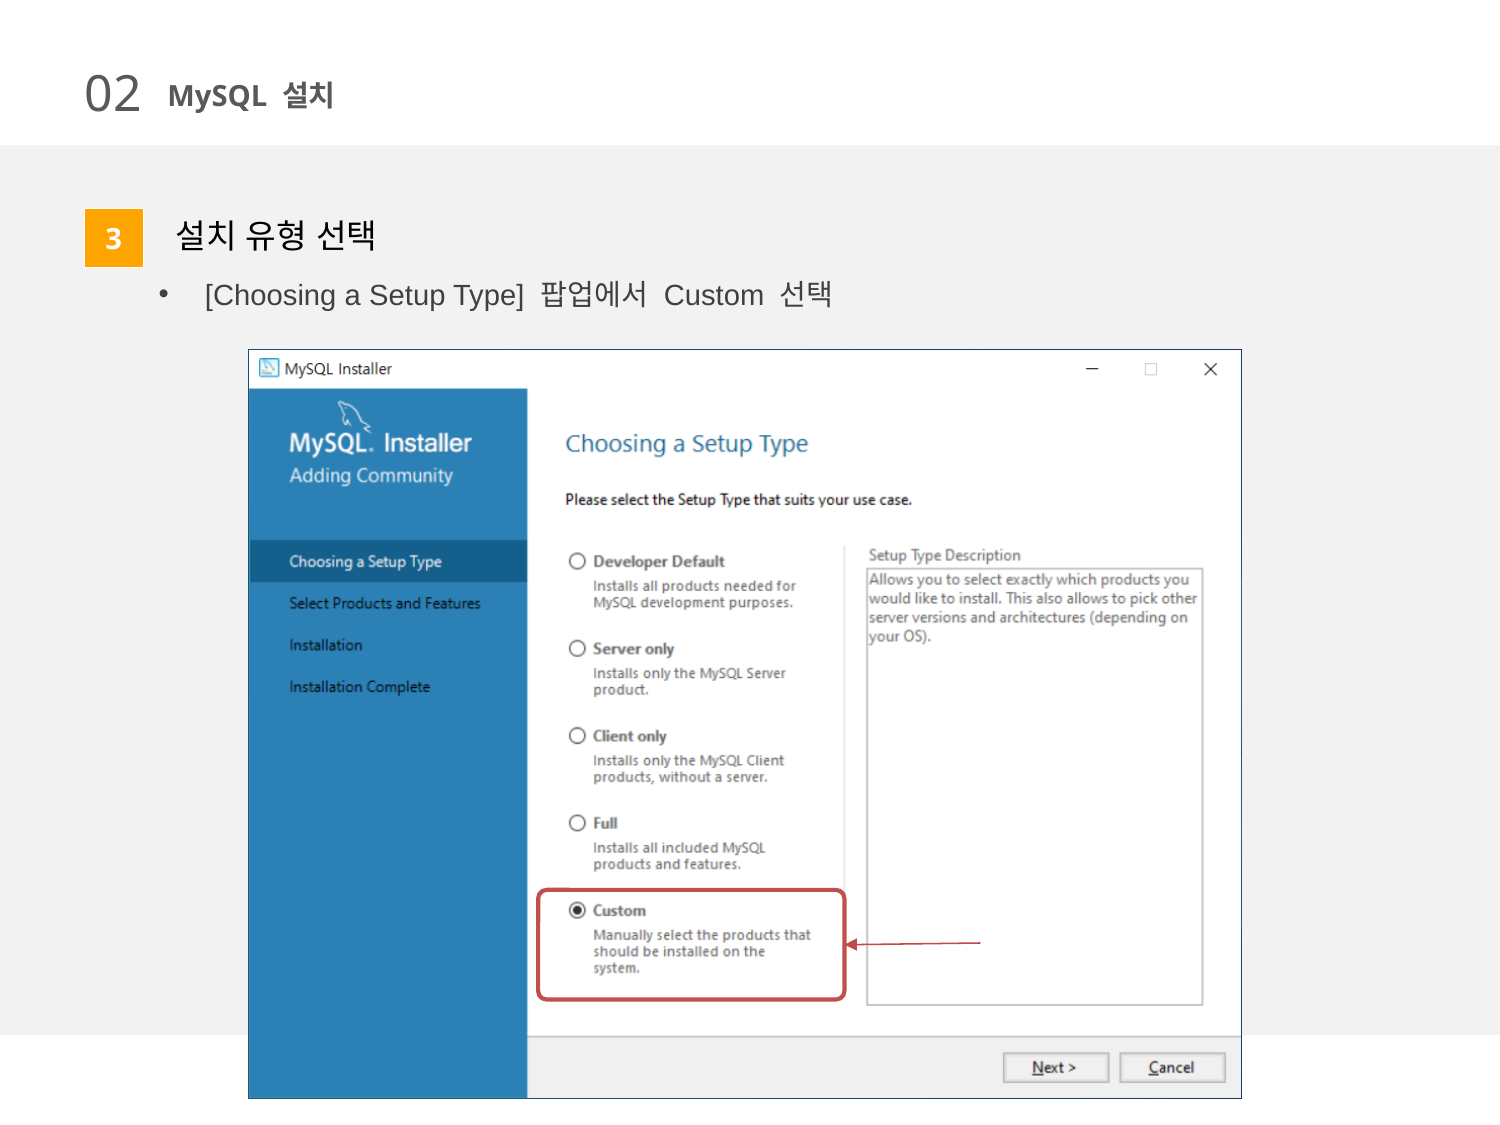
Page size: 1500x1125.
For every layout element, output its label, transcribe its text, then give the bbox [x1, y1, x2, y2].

text_box 설치 유형 선택 [Choosing a Setup Type] 팝업에서 Custom 선택 [77, 208, 1412, 319]
picture [248, 349, 1242, 1099]
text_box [64, 54, 352, 131]
table_header 3 [85, 209, 143, 267]
